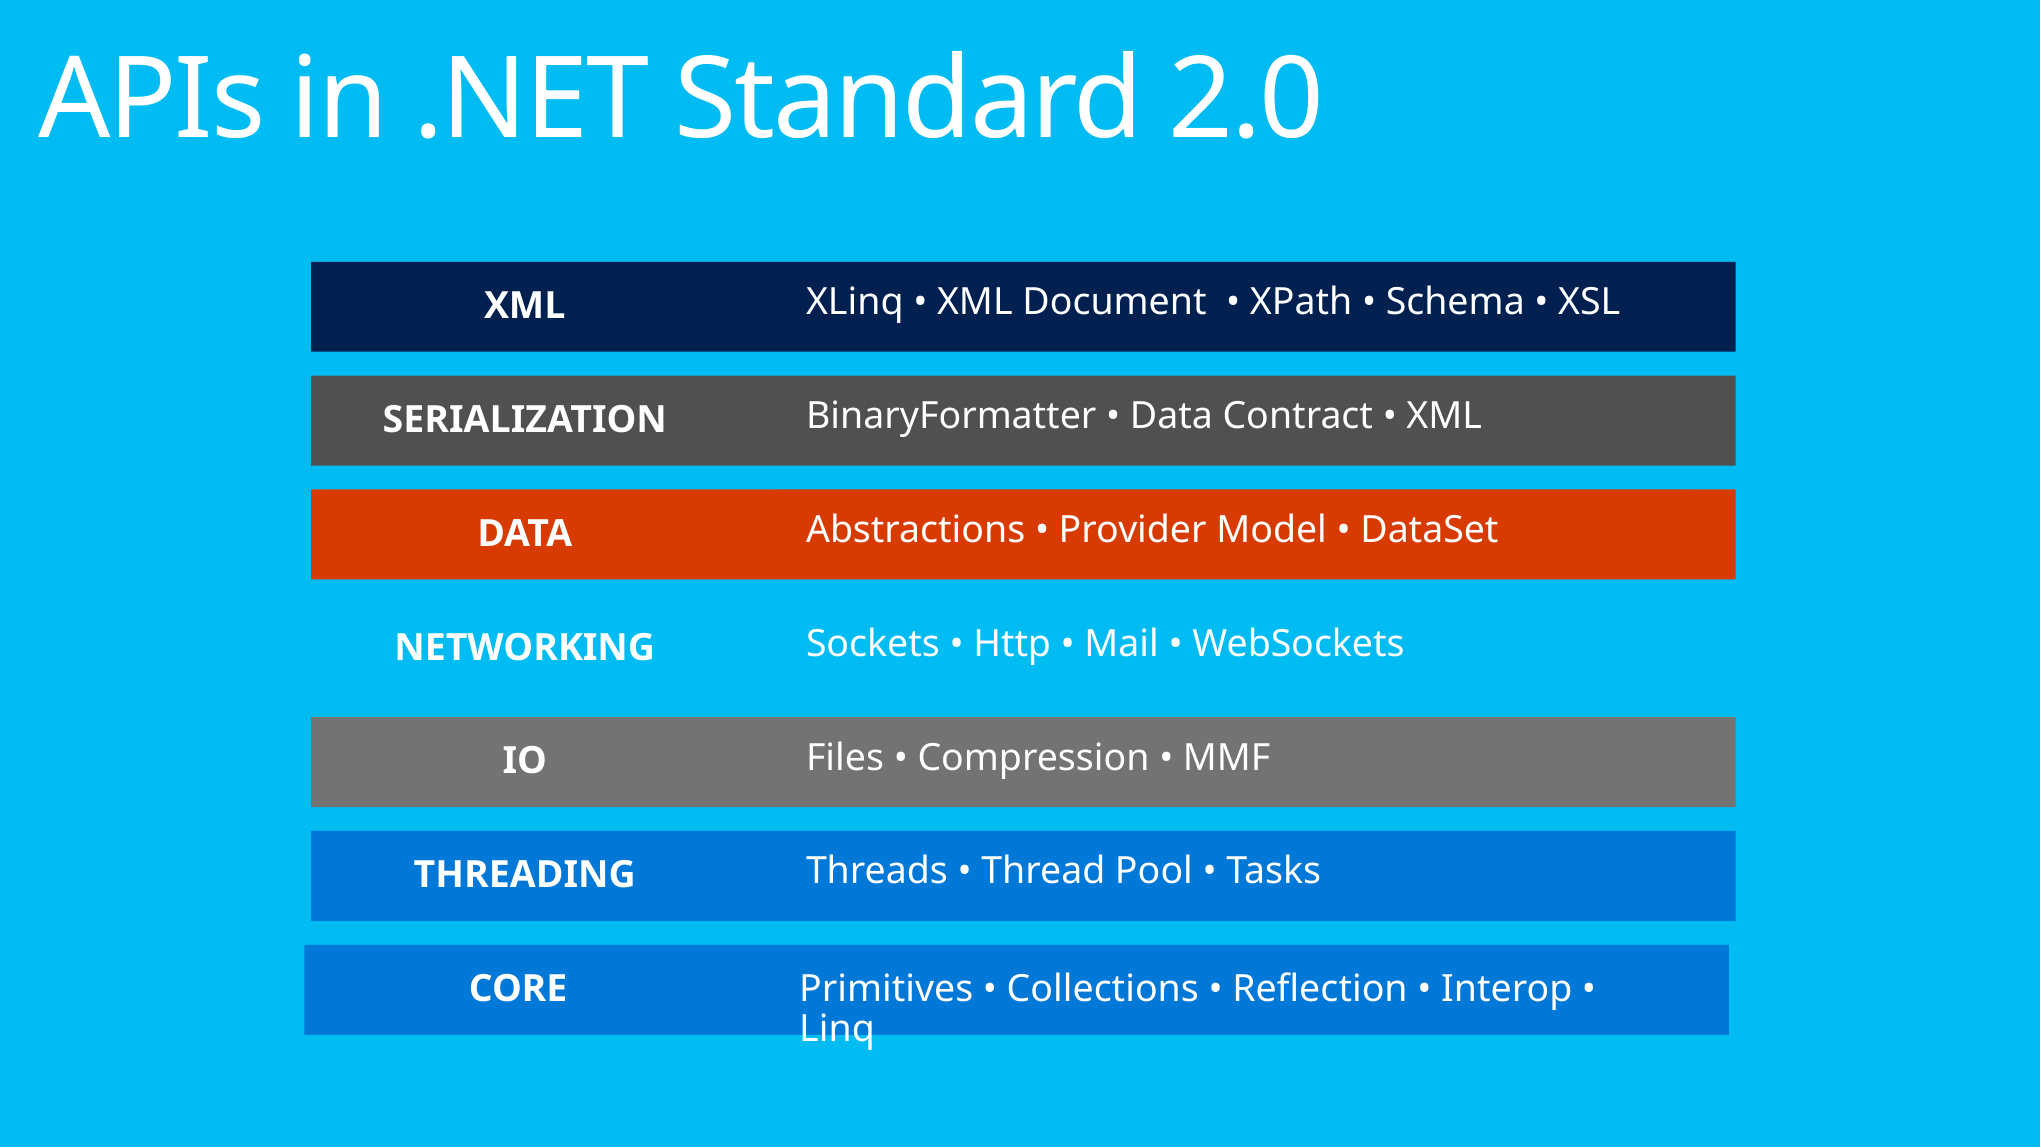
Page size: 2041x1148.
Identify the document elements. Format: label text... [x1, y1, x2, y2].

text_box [310, 716, 1736, 808]
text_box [304, 944, 1730, 1036]
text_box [310, 489, 1736, 580]
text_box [310, 830, 1736, 922]
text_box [310, 603, 1736, 694]
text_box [310, 375, 1736, 466]
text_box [310, 261, 1736, 352]
title APIs in .NET Standard 2.0 [23, 0, 2041, 203]
